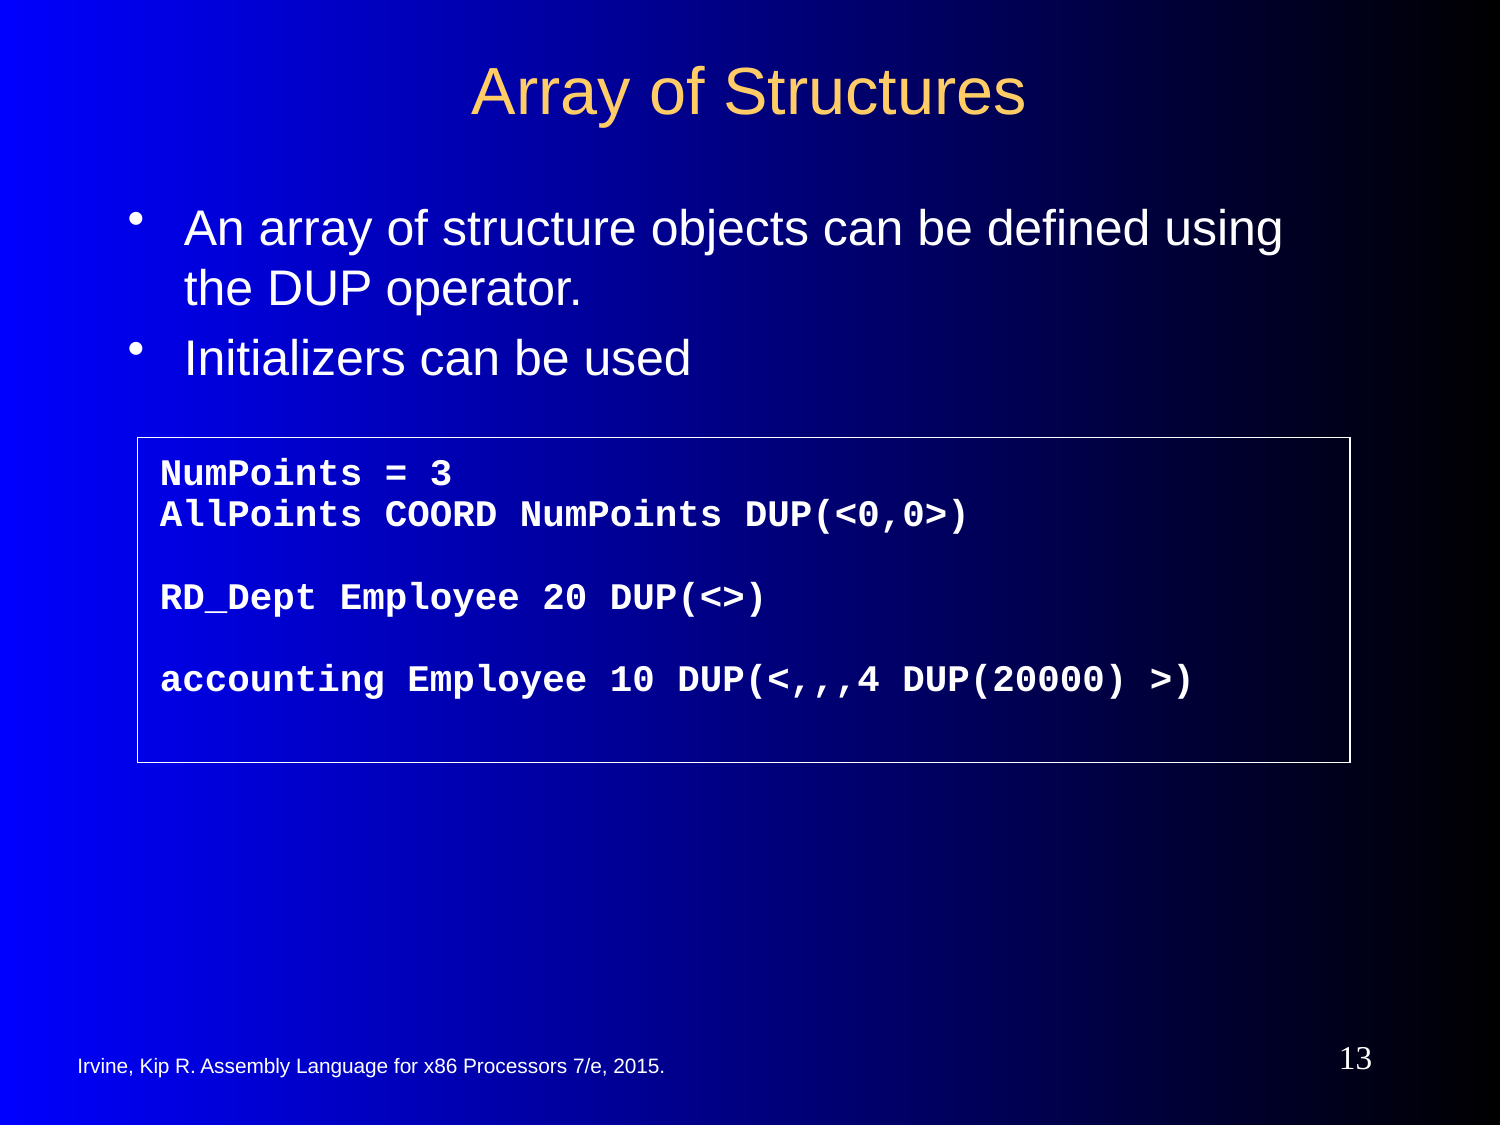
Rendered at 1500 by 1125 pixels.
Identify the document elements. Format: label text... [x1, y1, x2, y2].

title Array of Structures [112, 37, 1388, 138]
text_box NumPoints = 3 AllPoints COORD NumPoints DUP(<0,0>) RD_Dept Employee 20 DUP(<>) accounting Employee 10 DUP(<,,,4 DUP(20000) >) [137, 437, 1350, 763]
list An array of structure objects can be defined using the DUP operator. Initializers can be used [112, 187, 1325, 438]
slide_number 13 [1224, 1025, 1388, 1088]
footer Irvine, Kip R. Assembly Language for x86 Processors 7/e, 2015. [62, 1040, 775, 1091]
